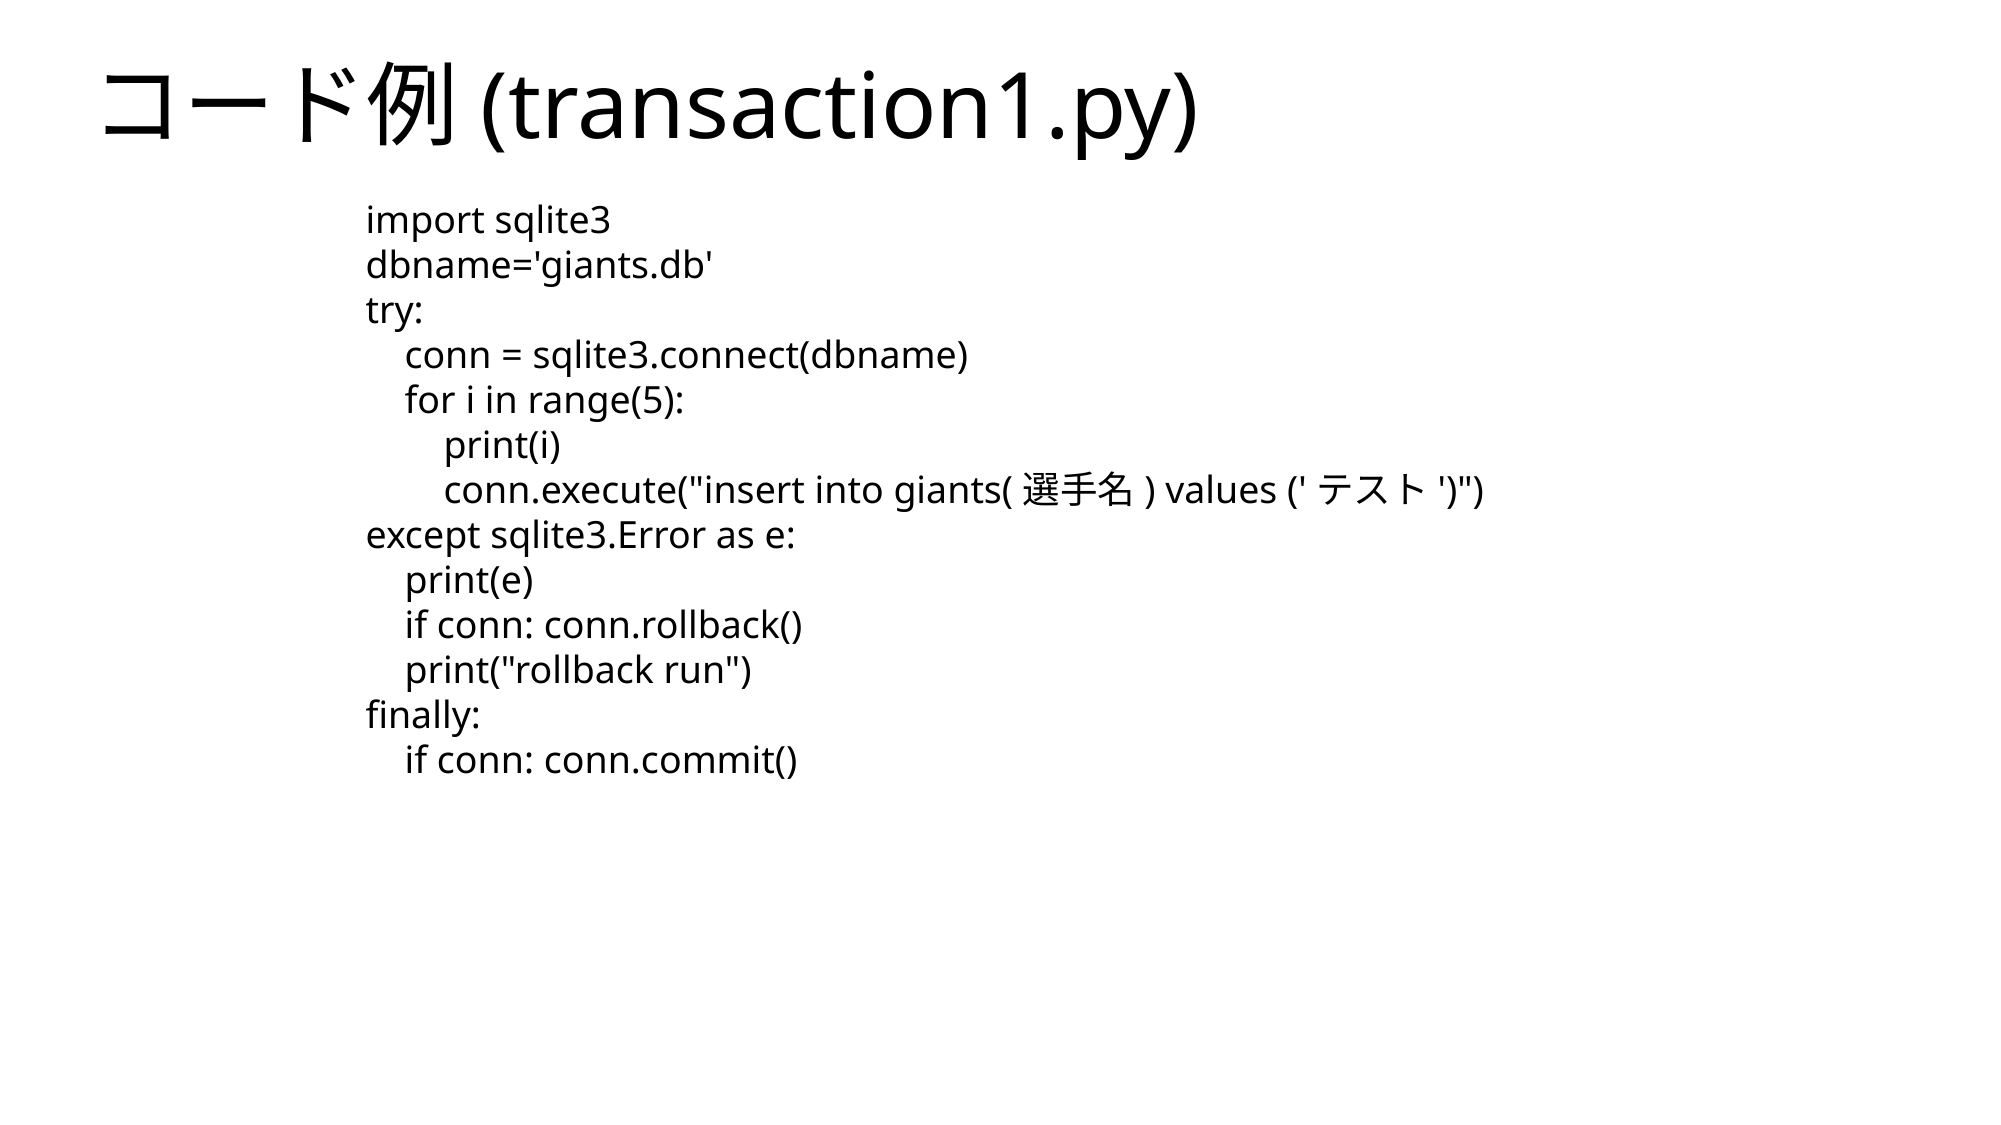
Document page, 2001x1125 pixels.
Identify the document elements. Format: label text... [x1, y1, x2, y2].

text_box import sqlite3 dbname='giants.db' try: conn = sqlite3.connect(dbname) for i in range(5): print(i) conn.execute("insert into giants(選手名) values ('テスト')") except sqlite3.Error as e: print(e) if conn: conn.rollback() print("rollback run") finally: if conn: conn.commit() [350, 189, 1614, 789]
title コード例(transaction1.py) [76, 0, 1802, 218]
